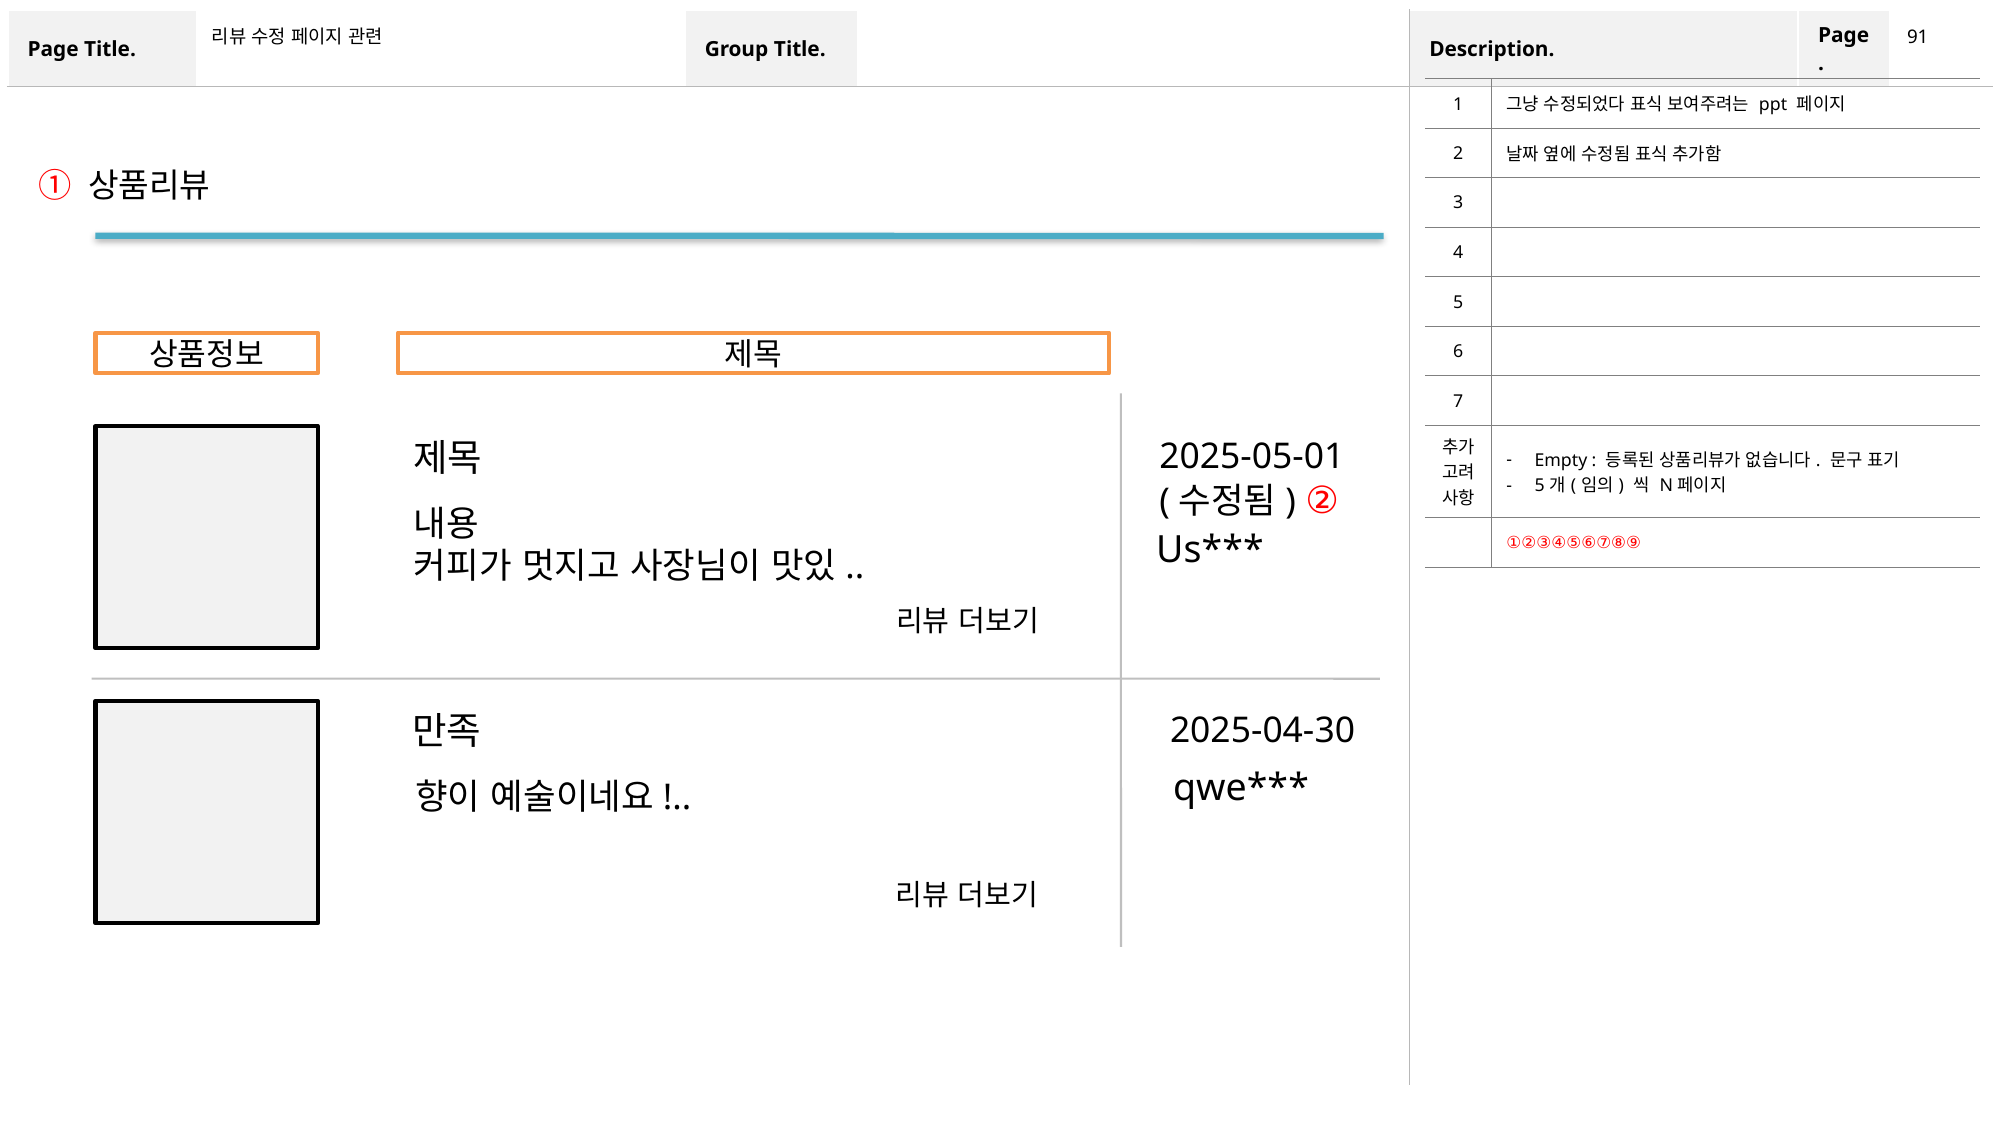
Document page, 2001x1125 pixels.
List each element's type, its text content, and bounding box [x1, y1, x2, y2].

text_box 제목 [398, 426, 980, 487]
table_cell ①②③④⑤⑥⑦⑧⑨ [1492, 518, 1980, 567]
table_cell [1425, 518, 1491, 567]
table_cell [1492, 178, 1980, 227]
table_cell 추가 고려 사항 [1425, 426, 1491, 517]
table_cell [1492, 327, 1980, 375]
table_cell 날짜 옆에 수정됨 표식 추가함 [1492, 129, 1980, 177]
table_cell 7 [1425, 376, 1491, 425]
table_cell 2 [1425, 129, 1491, 177]
text_box 제목 [396, 331, 1111, 375]
table_cell [1492, 376, 1980, 425]
text_box 2025-05-01 (수정됨) ② [1144, 426, 1384, 529]
text_box qwe*** [1158, 755, 1370, 816]
text_box 리뷰 더보기 [880, 868, 1103, 919]
text_box 2025-04-30 [1154, 699, 1380, 757]
text_box ① 상품리뷰 [23, 156, 459, 212]
text_box 향이 예술이네요!.. [400, 766, 981, 825]
text_box Us*** [1141, 517, 1367, 578]
text_box 리뷰 더보기 [881, 595, 1104, 646]
text_box 상품정보 [93, 331, 320, 375]
table_header 1 [1425, 79, 1491, 128]
table_cell Empty : 등록된 상품리뷰가 없습니다. 문구 표기 5개(임의) 씩 N페이지 [1492, 426, 1980, 517]
table_cell [1492, 228, 1980, 276]
table_cell 6 [1425, 327, 1491, 375]
list 리뷰 수정 페이지 관련 [196, 18, 684, 55]
text_box 만족 [397, 699, 979, 760]
text_box [93, 699, 320, 925]
table_cell 5 [1425, 277, 1491, 326]
table_cell [1492, 277, 1980, 326]
text_box 93 [1892, 17, 2000, 58]
text_box [93, 424, 320, 650]
text_box 내용 커피가 멋지고 사장님이 맛있.. [398, 493, 980, 594]
table_cell 4 [1425, 228, 1491, 276]
table_cell 3 [1425, 178, 1491, 227]
table_header 그냥 수정되었다 표식 보여주려는 ppt 페이지 [1492, 79, 1980, 128]
